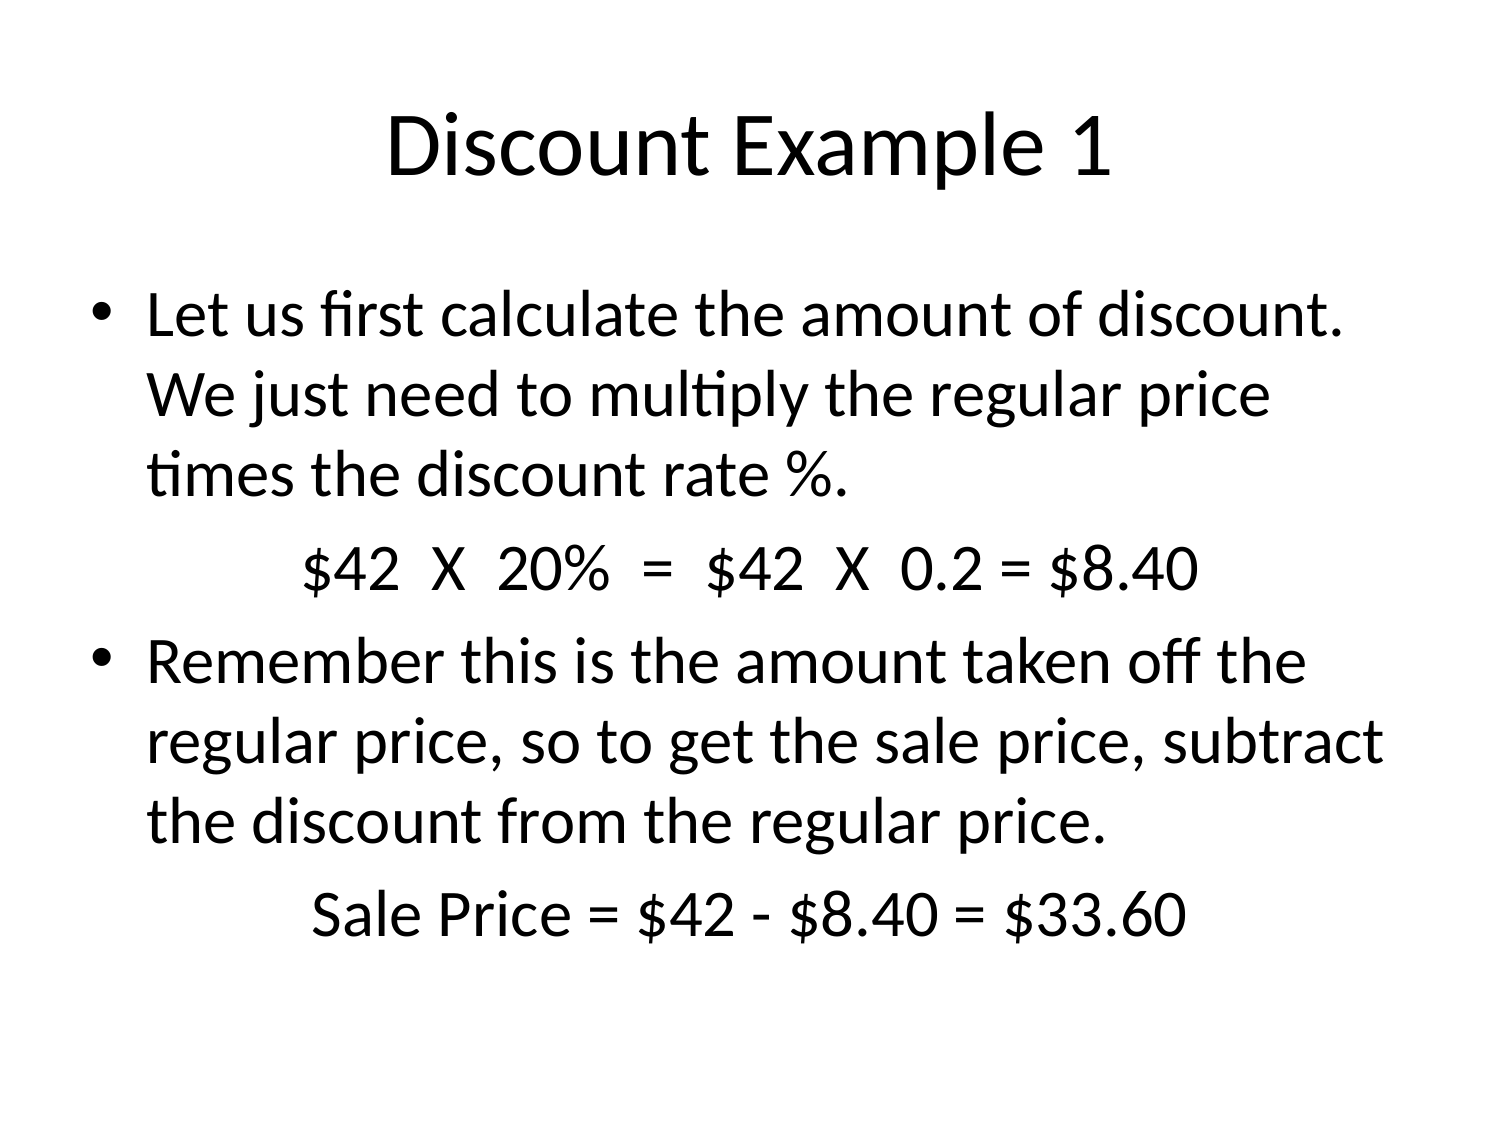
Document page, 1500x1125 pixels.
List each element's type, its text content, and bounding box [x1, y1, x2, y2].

list Let us first calculate the amount of discount. We just need to multiply the regular price times the discount rate %. $42 X 20% = $42 X 0.2 = $8.40 Remember this is the amount taken off the regular price, so to get the sale price, subtract the discount from the regular price. Sale Price = $42 - $8.40 = $33.60 [75, 262, 1425, 1005]
title Discount Example 1 [75, 45, 1425, 233]
